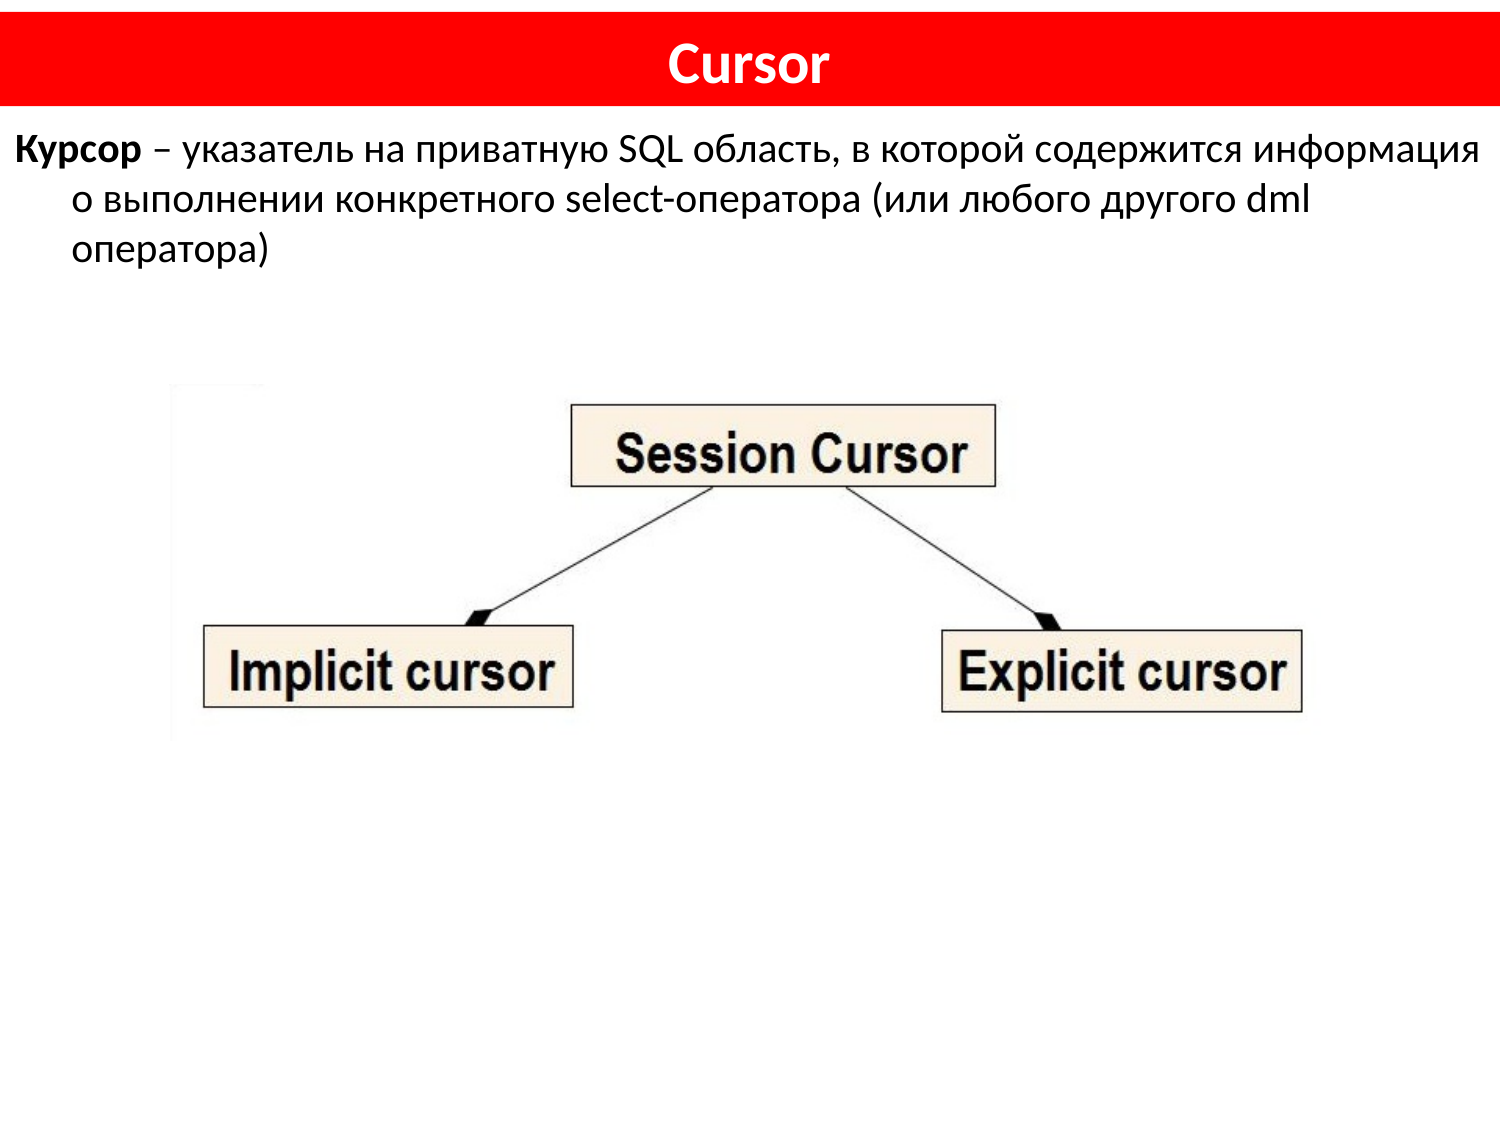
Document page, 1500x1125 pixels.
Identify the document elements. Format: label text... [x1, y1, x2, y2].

picture [169, 384, 1331, 741]
list Курсор – указатель на приватную SQL область, в которой содержится информация о выполнении конкретного select-оператора (или любого другого dml оператора) [0, 113, 1500, 1072]
title Cursor [0, 11, 1500, 107]
